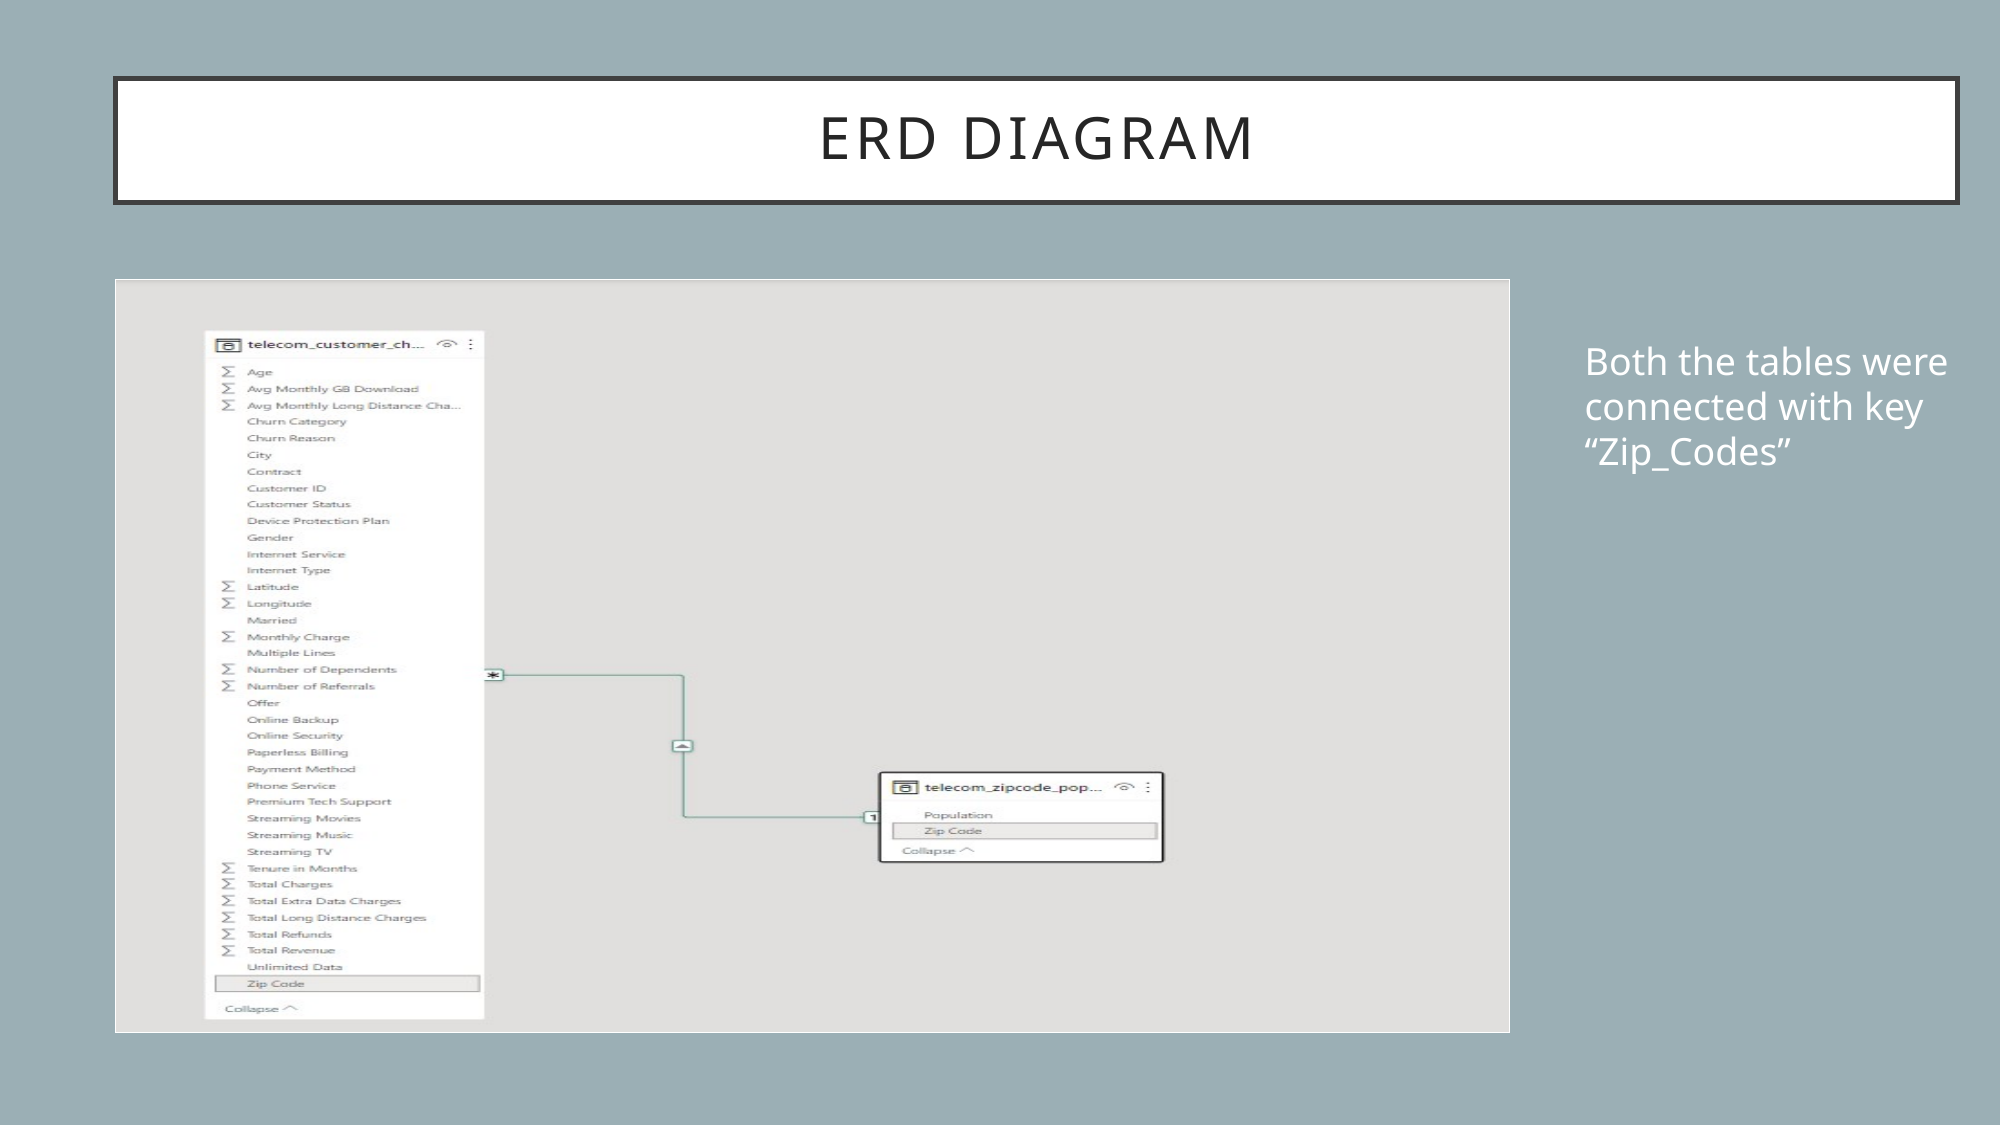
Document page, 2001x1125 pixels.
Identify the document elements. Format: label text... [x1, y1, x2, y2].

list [115, 279, 1510, 1033]
text_box Both the tables were connected with key “Zip_Codes” [1569, 330, 1980, 481]
title ERD Diagram [113, 76, 1960, 205]
